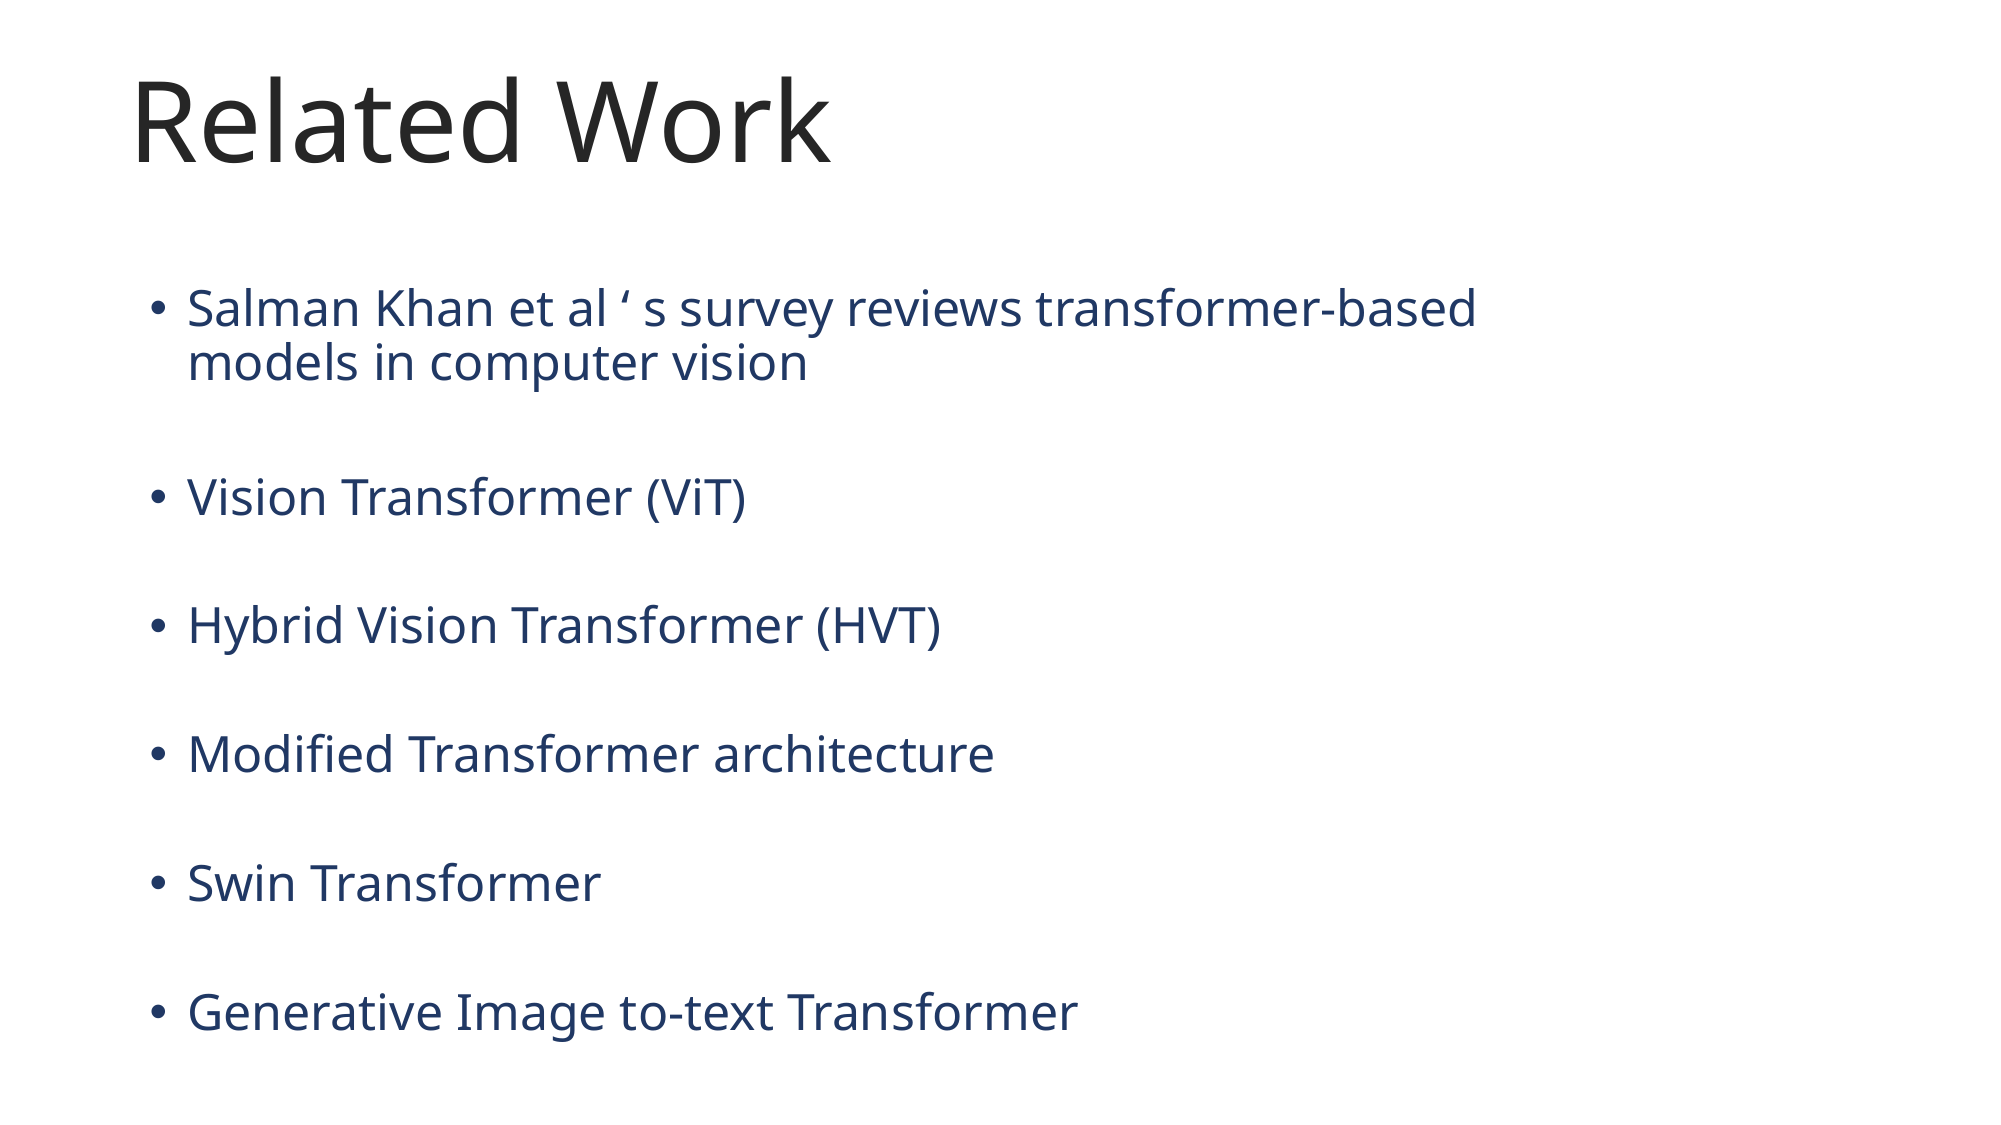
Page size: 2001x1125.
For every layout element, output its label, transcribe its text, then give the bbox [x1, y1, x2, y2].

title Related Work [113, 17, 1839, 236]
list Salman Khan et al ‘ s survey reviews transformer-based models in computer vision Vision Transformer (ViT) Hybrid Vision Transformer (HVT) Modified Transformer architecture Swin Transformer Generative Image to-text Transformer [134, 275, 1677, 1125]
